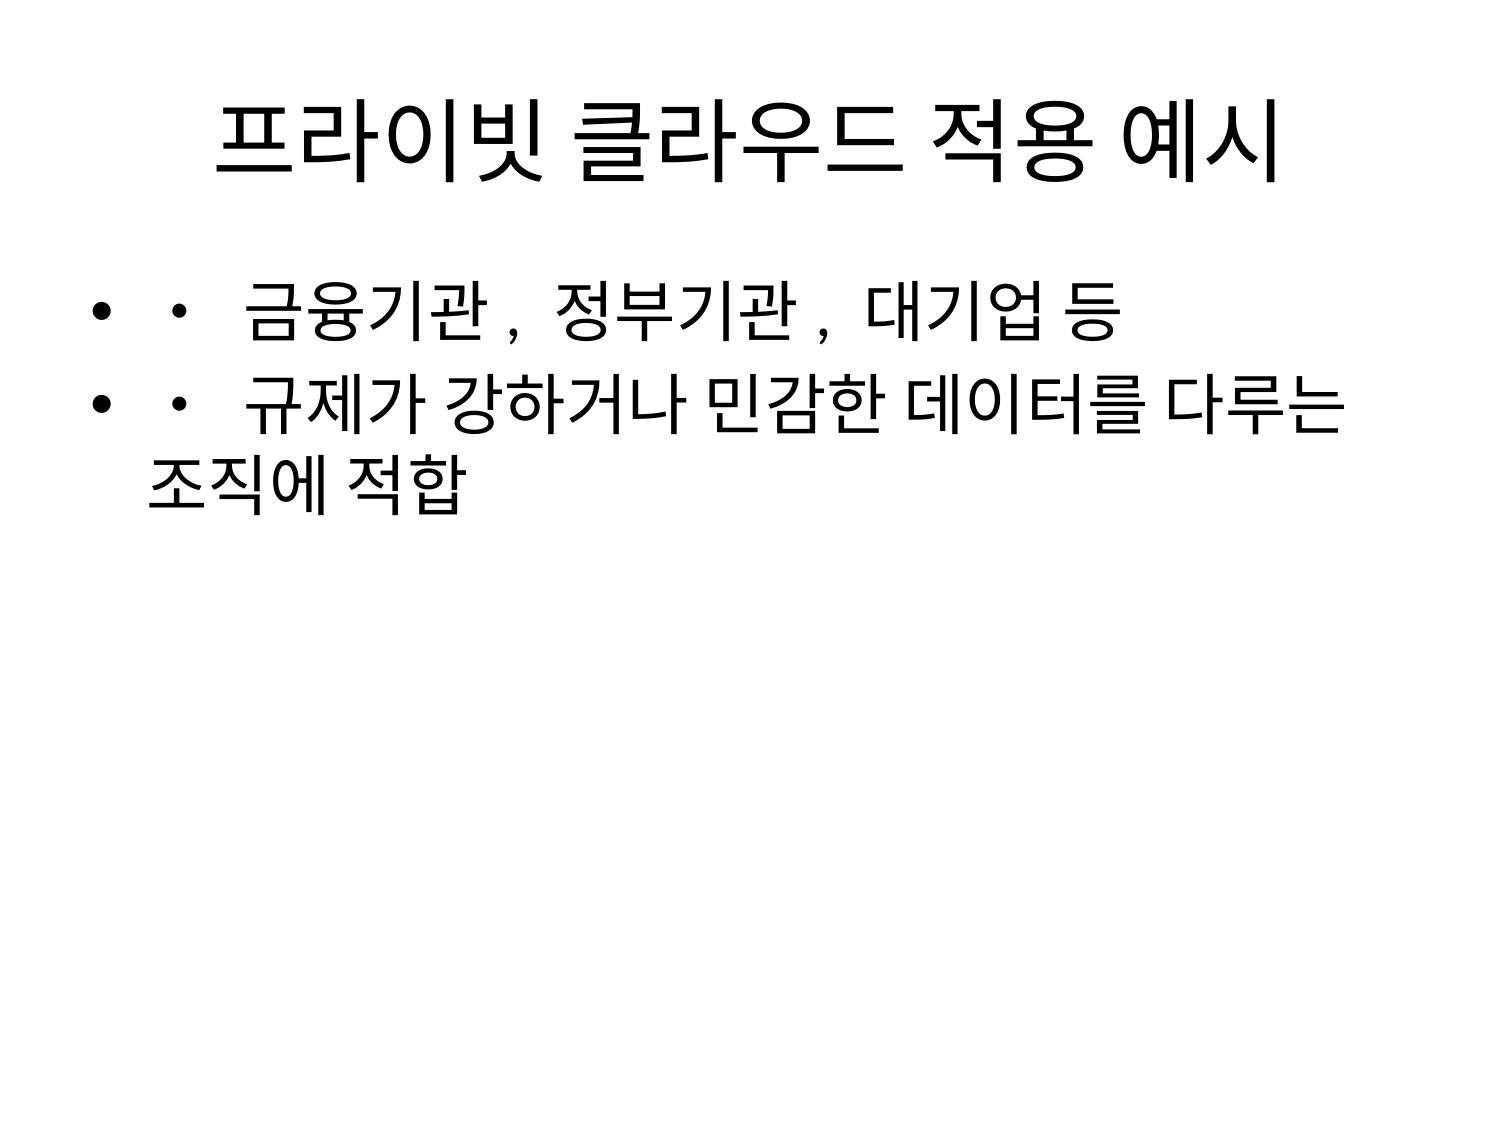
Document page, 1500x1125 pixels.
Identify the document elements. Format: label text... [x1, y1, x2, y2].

title 프라이빗 클라우드 적용 예시 [75, 45, 1425, 233]
list • 금융기관, 정부기관, 대기업 등 • 규제가 강하거나 민감한 데이터를 다루는 조직에 적합 [75, 262, 1425, 1005]
